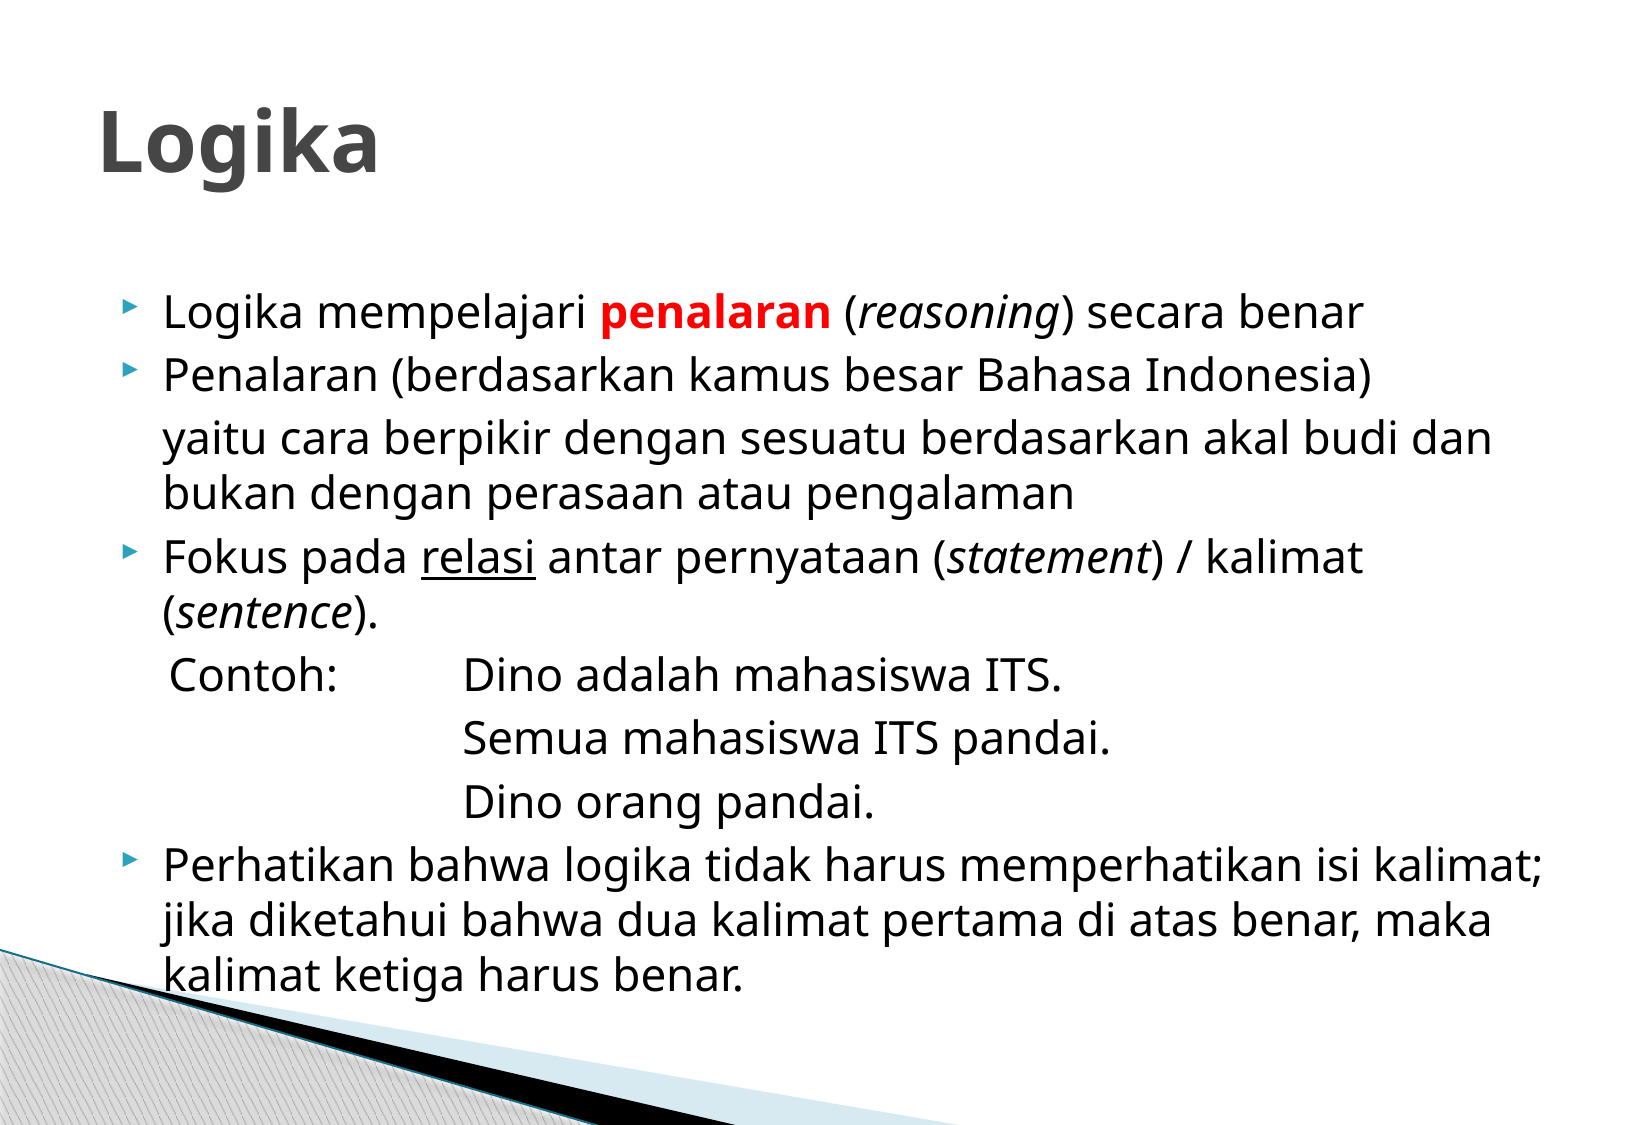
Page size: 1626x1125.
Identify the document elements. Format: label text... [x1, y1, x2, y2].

list Logika mempelajari penalaran (reasoning) secara benar Penalaran (berdasarkan kamus besar Bahasa Indonesia) yaitu cara berpikir dengan sesuatu berdasarkan akal budi dan bukan dengan perasaan atau pengalaman Fokus pada relasi antar pernyataan (statement) / kalimat (sentence). Contoh: Dino adalah mahasiswa ITS. Semua mahasiswa ITS pandai. Dino orang pandai. Perhatikan bahwa logika tidak harus memperhatikan isi kalimat; jika diketahui bahwa dua kalimat pertama di atas benar, maka kalimat ketiga harus benar. [87, 275, 1563, 1088]
title Logika [81, 45, 1544, 233]
